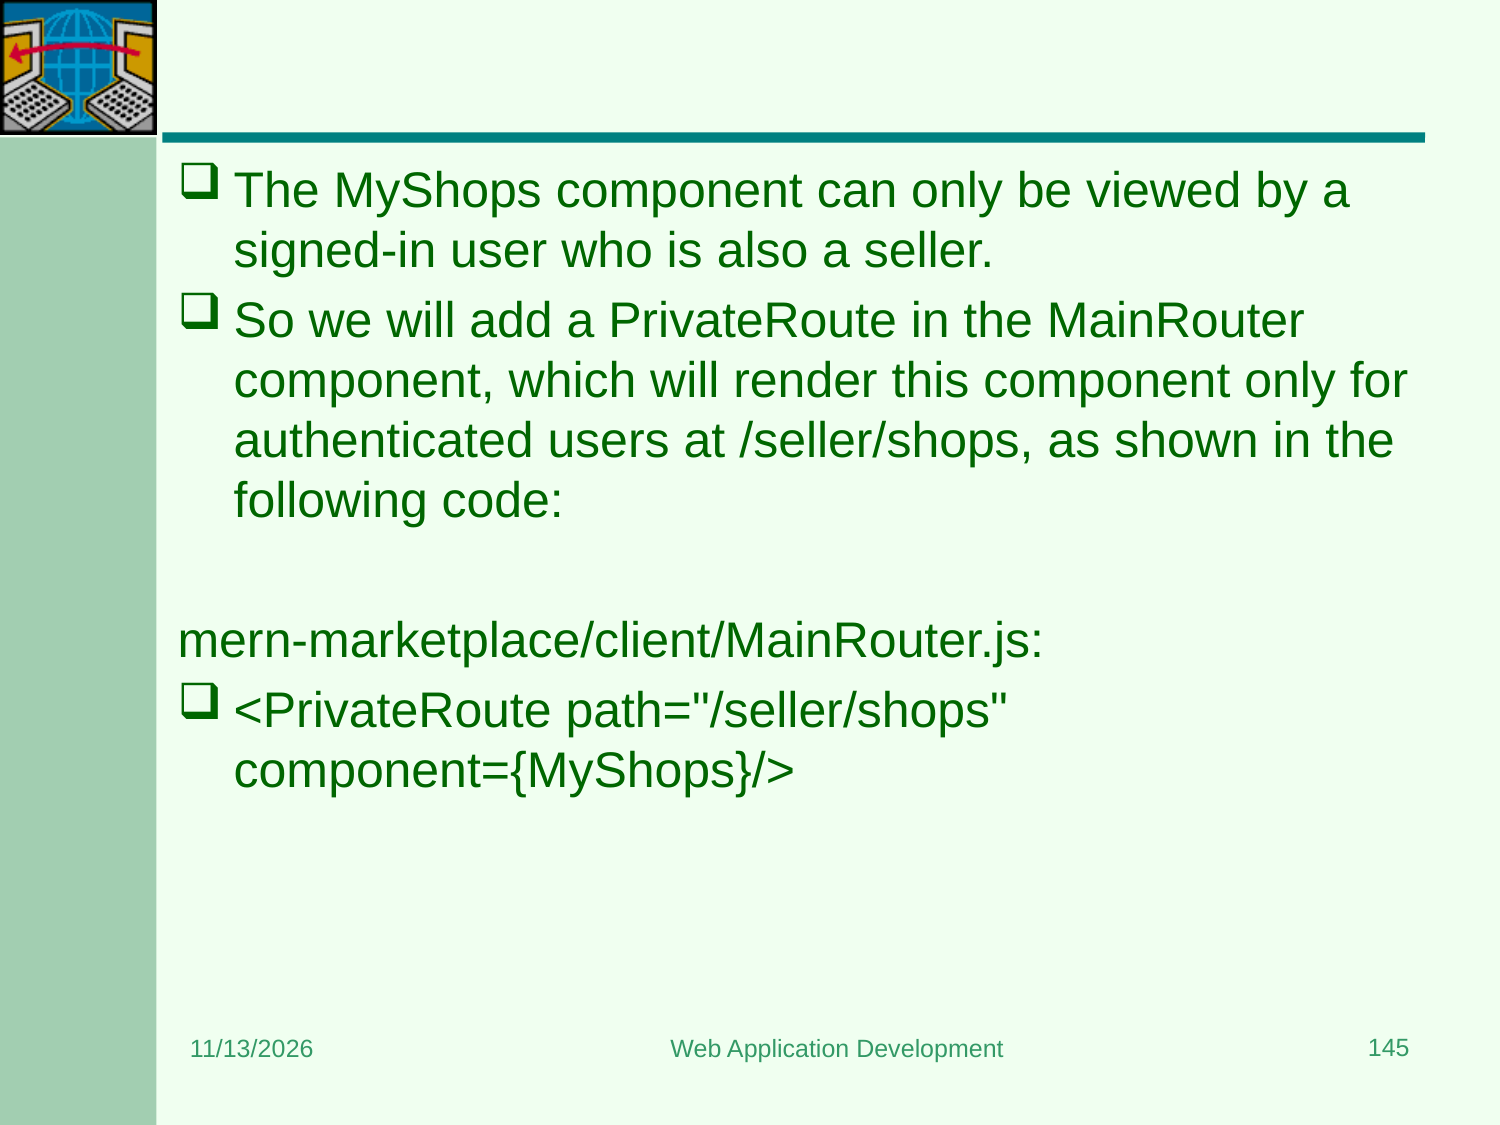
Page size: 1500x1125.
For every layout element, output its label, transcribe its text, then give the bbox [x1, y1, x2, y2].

slide_number 145 [1237, 1024, 1426, 1103]
list The MyShops component can only be viewed by a signed-in user who is also a seller. So we will add a PrivateRoute in the MainRouter component, which will render this component only for authenticated users at /seller/shops, as shown in the following code: mern-marketplace/client/MainRouter.js: <PrivateRoute path="/seller/shops" component={MyShops}/> [162, 149, 1488, 1013]
footer Web Application Development [462, 1024, 1213, 1104]
picture [0, 0, 157, 135]
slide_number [174, 1024, 438, 1104]
